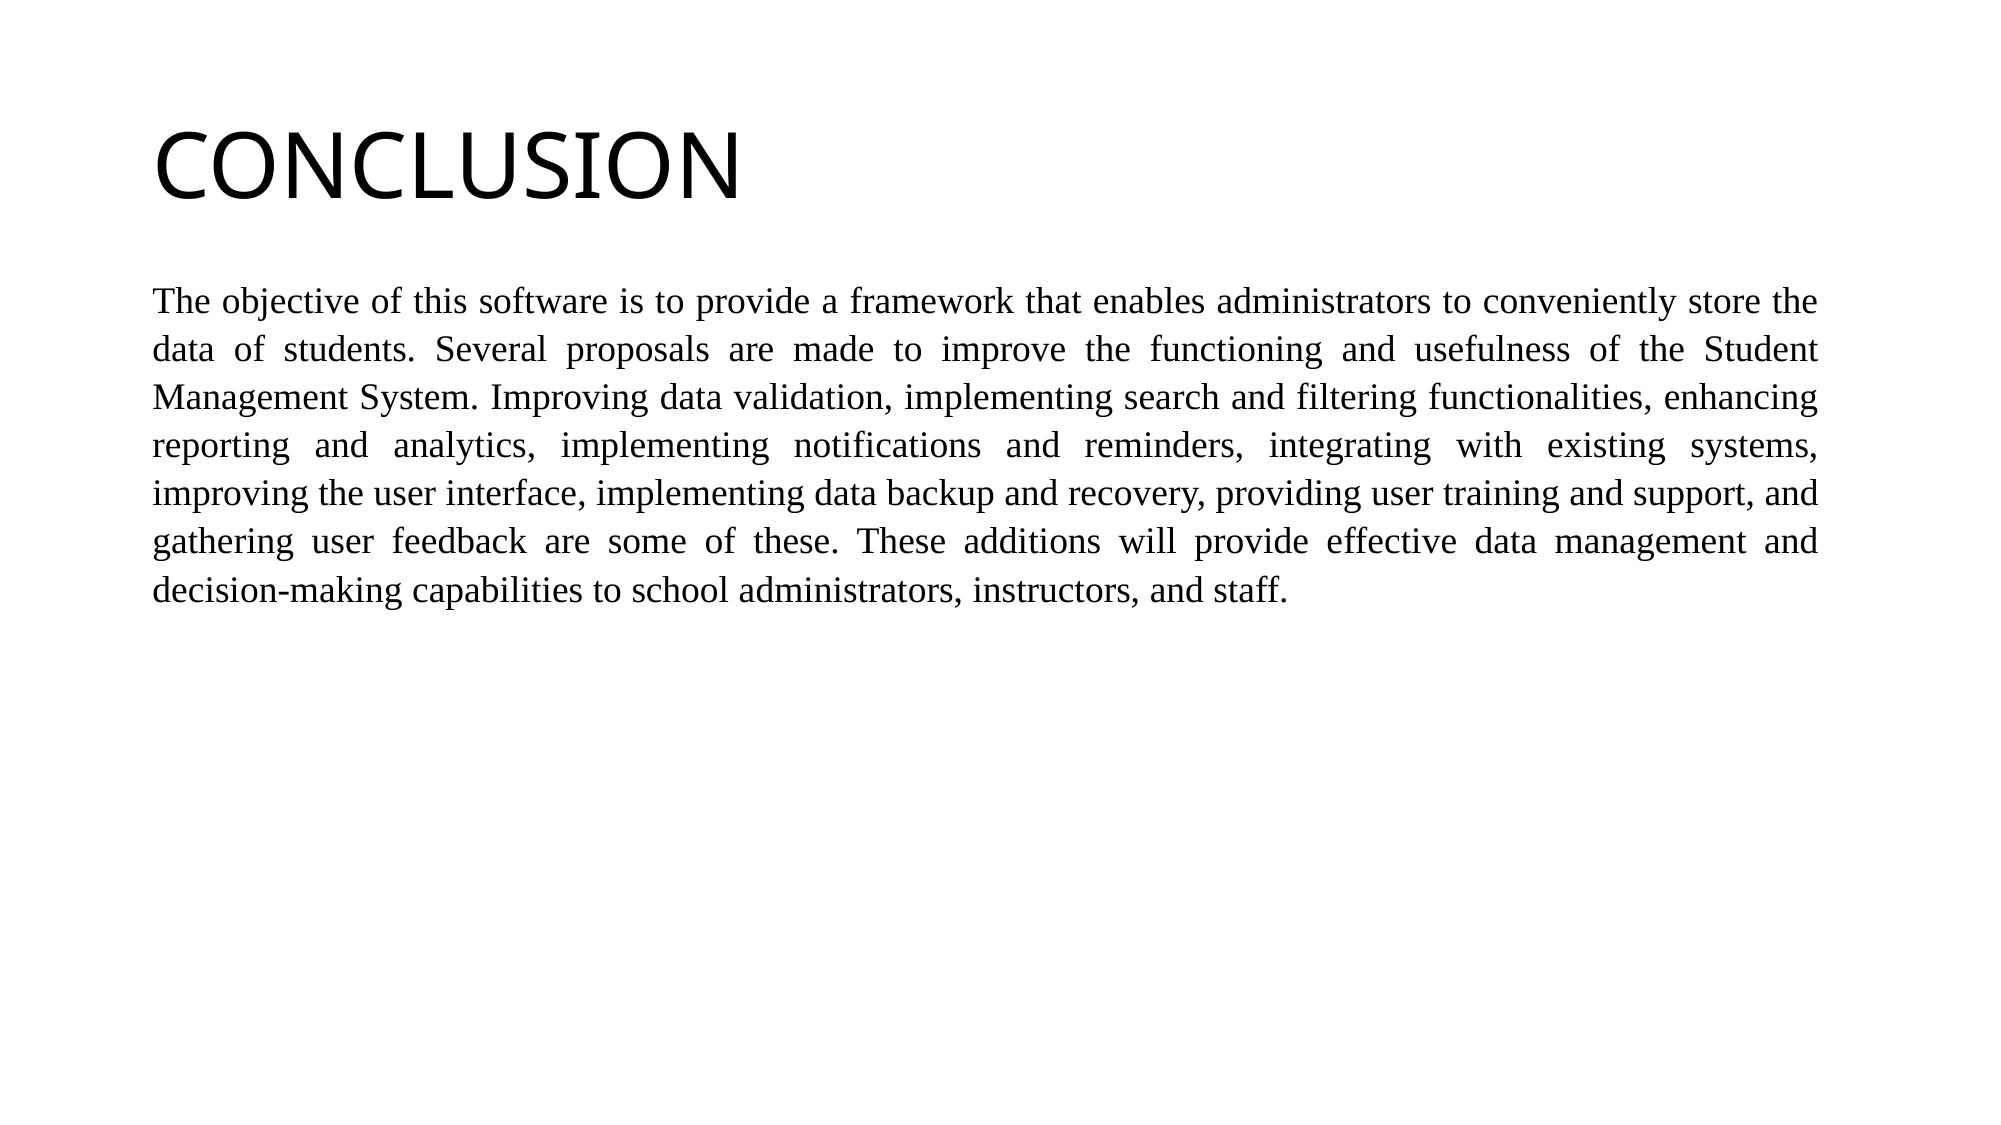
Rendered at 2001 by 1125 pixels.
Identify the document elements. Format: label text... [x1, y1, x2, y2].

title CONCLUSION [137, 59, 1863, 278]
list The objective of this software is to provide a framework that enables administrators to conveniently store the data of students. Several proposals are made to improve the functioning and usefulness of the Student Management System. Improving data validation, implementing search and filtering functionalities, enhancing reporting and analytics, implementing notifications and reminders, integrating with existing systems, improving the user interface, implementing data backup and recovery, providing user training and support, and gathering user feedback are some of these. These additions will provide effective data management and decision-making capabilities to school administrators, instructors, and staff. [137, 265, 1836, 641]
